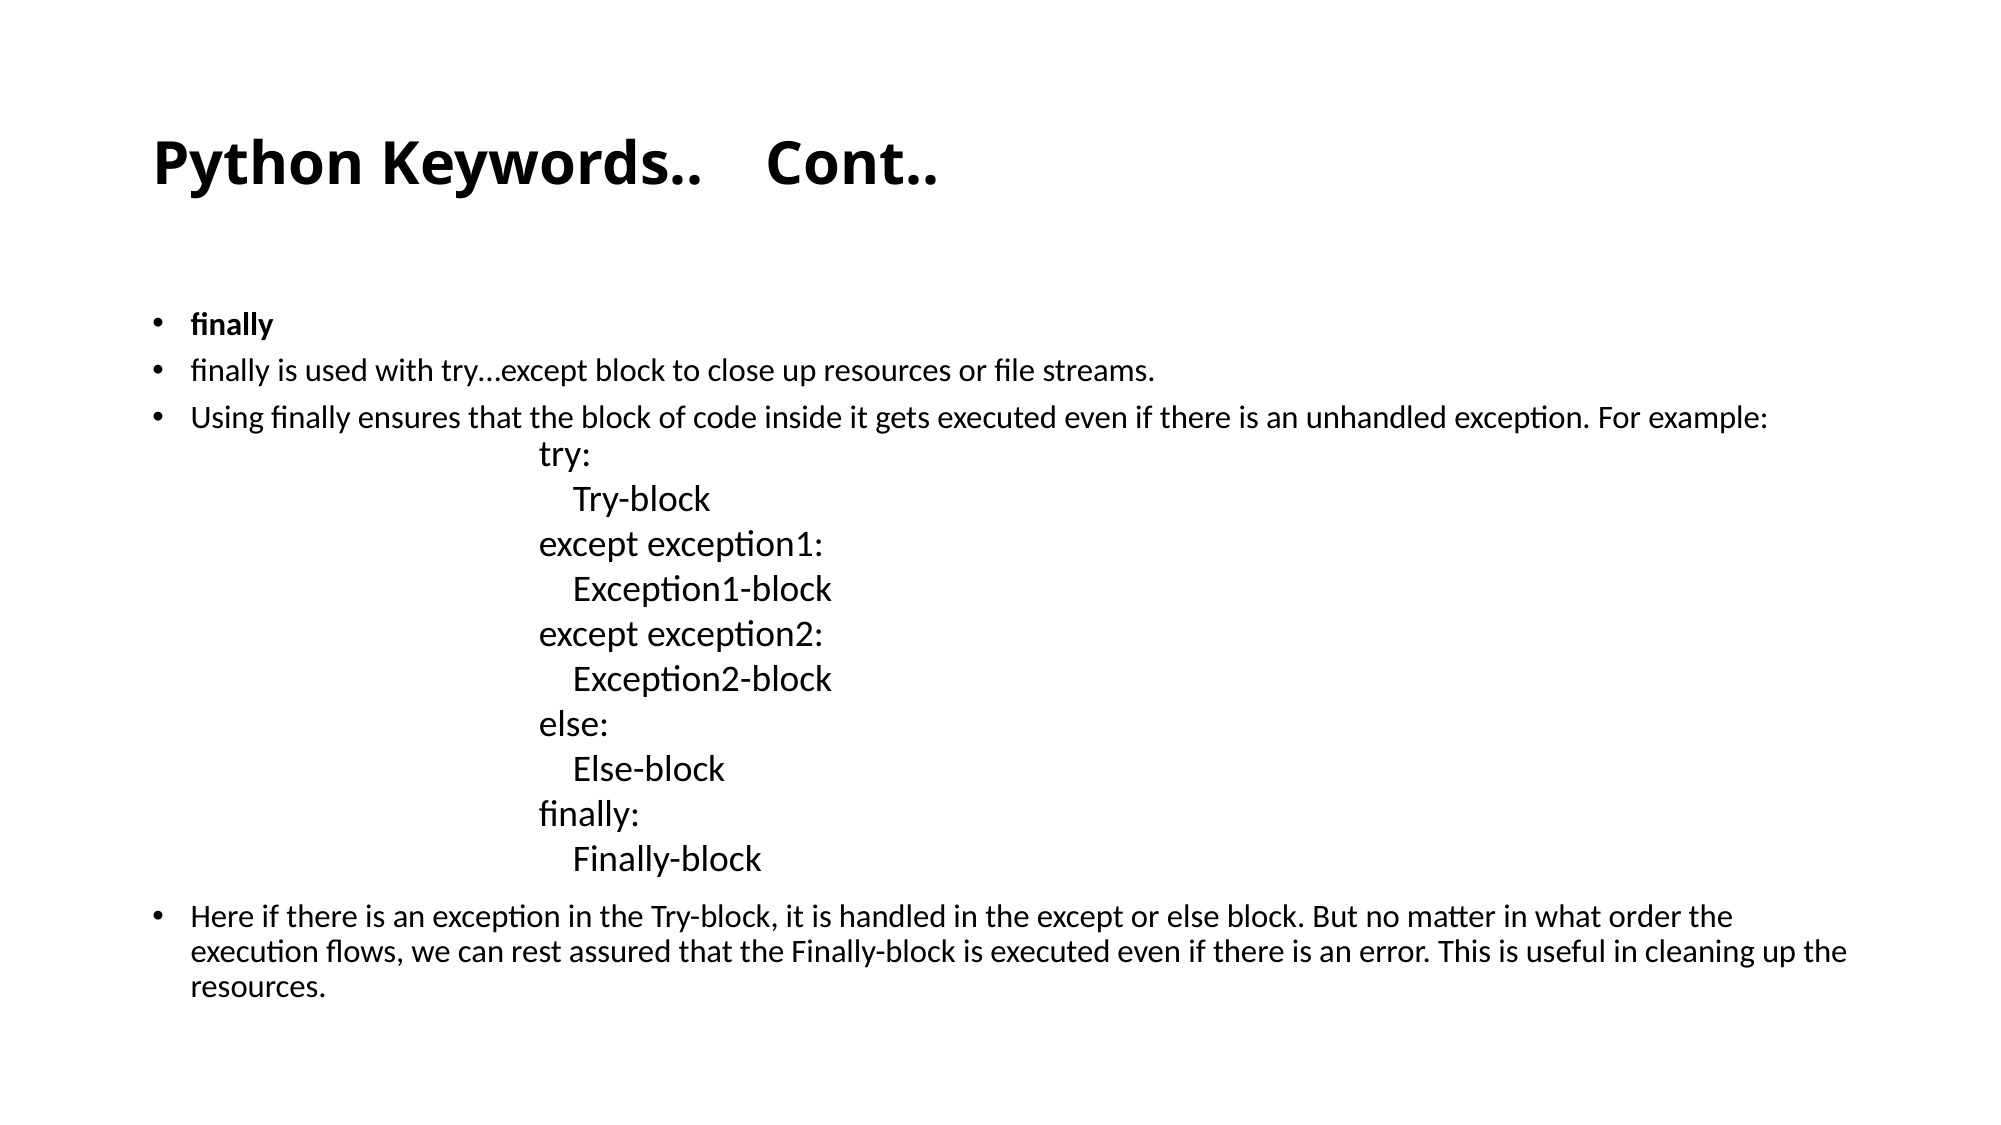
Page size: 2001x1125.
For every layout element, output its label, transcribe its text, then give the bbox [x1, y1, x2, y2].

text_box try: Try-block except exception1: Exception1-block except exception2: Exception2-block else: Else-block finally: Finally-block [524, 421, 1000, 887]
list finally finally is used with try…except block to close up resources or file streams. Using finally ensures that the block of code inside it gets executed even if there is an unhandled exception. For example: Here if there is an exception in the Try-block, it is handled in the except or else block. But no matter in what order the execution flows, we can rest assured that the Finally-block is executed even if there is an error. This is useful in cleaning up the resources. [137, 299, 1863, 1014]
title Python Keywords.. Cont.. [137, 59, 1863, 278]
